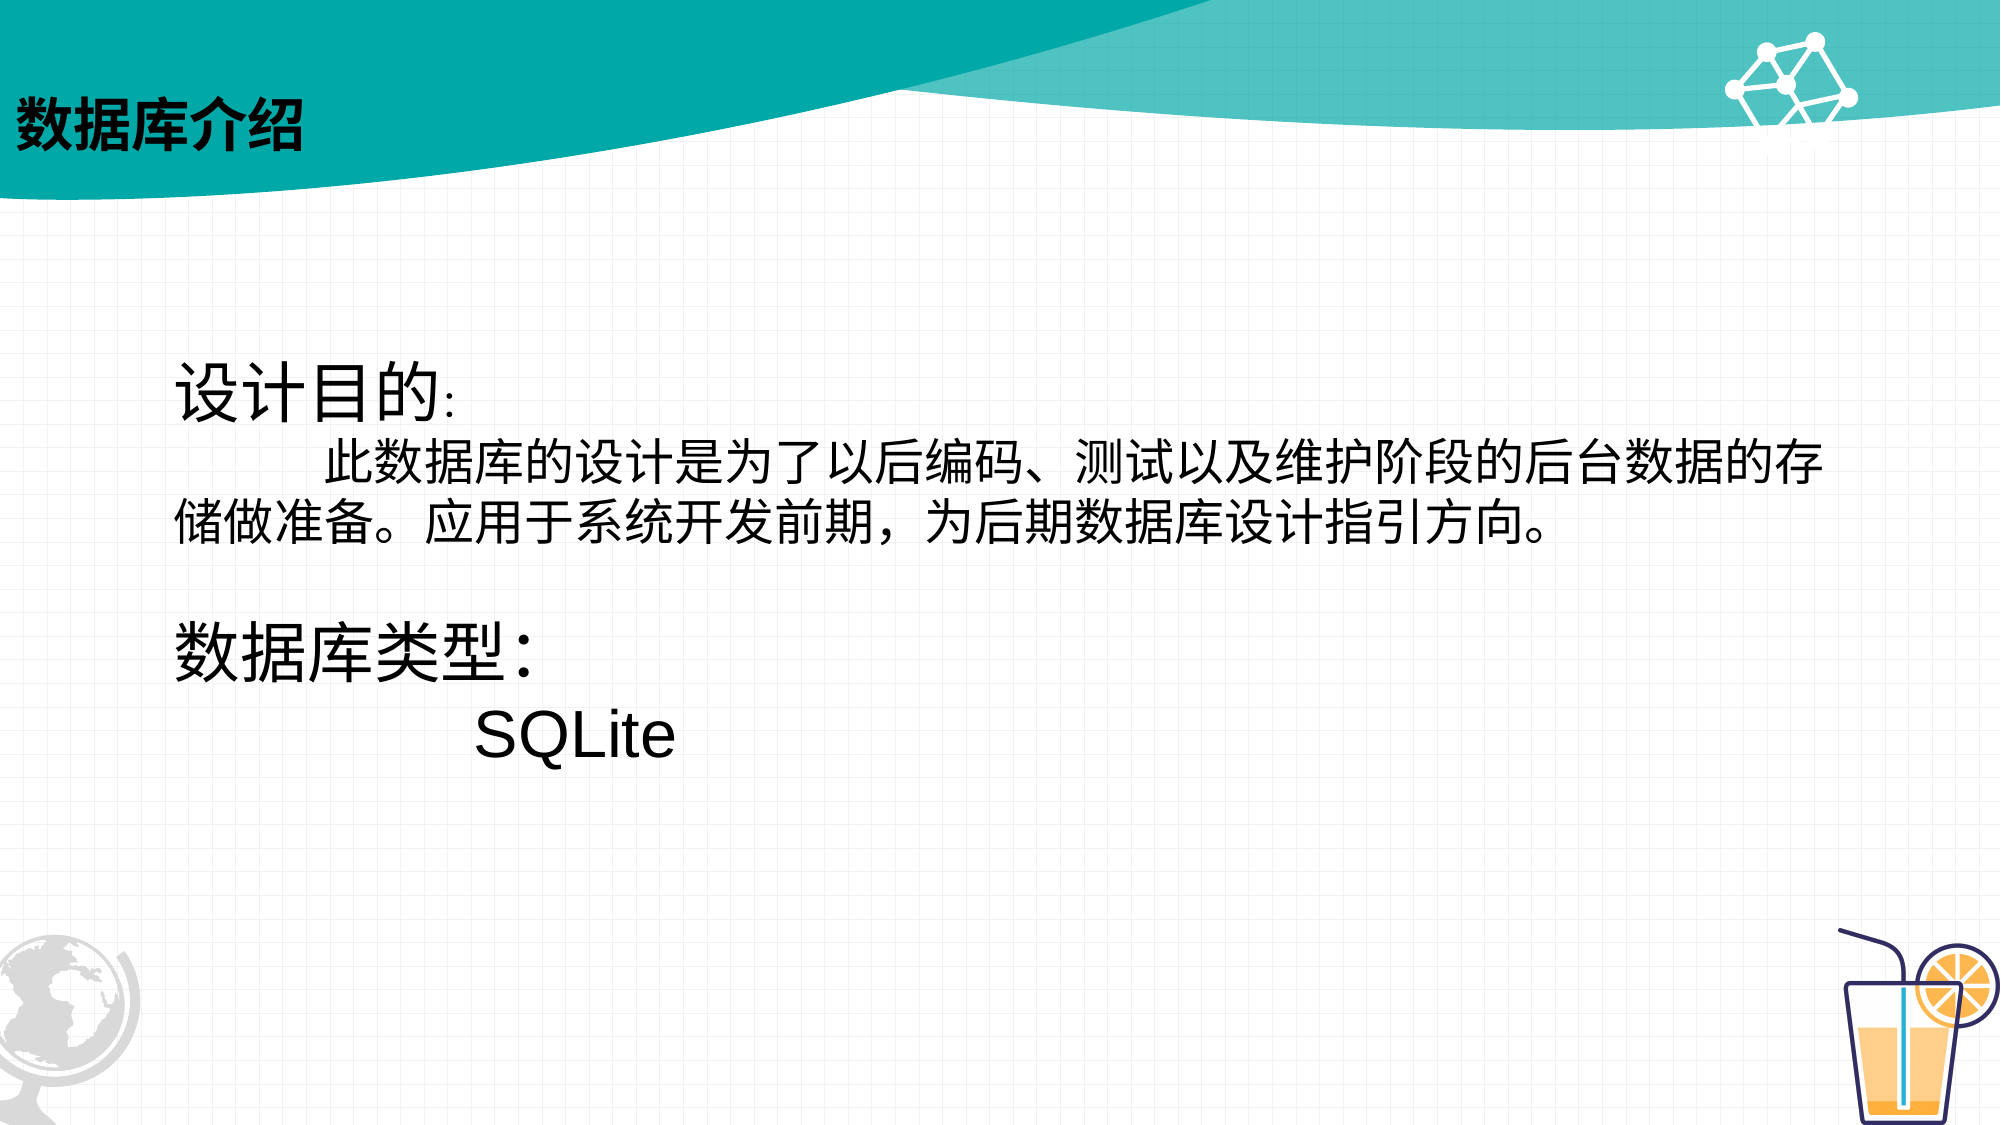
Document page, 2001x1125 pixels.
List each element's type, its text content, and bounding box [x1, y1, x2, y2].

title 数据库介绍 [0, 0, 1780, 167]
picture [1838, 928, 2000, 1125]
text_box 设计目的： 此数据库的设计是为了以后编码、测试以及维护阶段的后台数据的存储做准备。应用于系统开发前期，为后期数据库设计指引方向。 数据库类型： SQLite [159, 343, 1841, 898]
